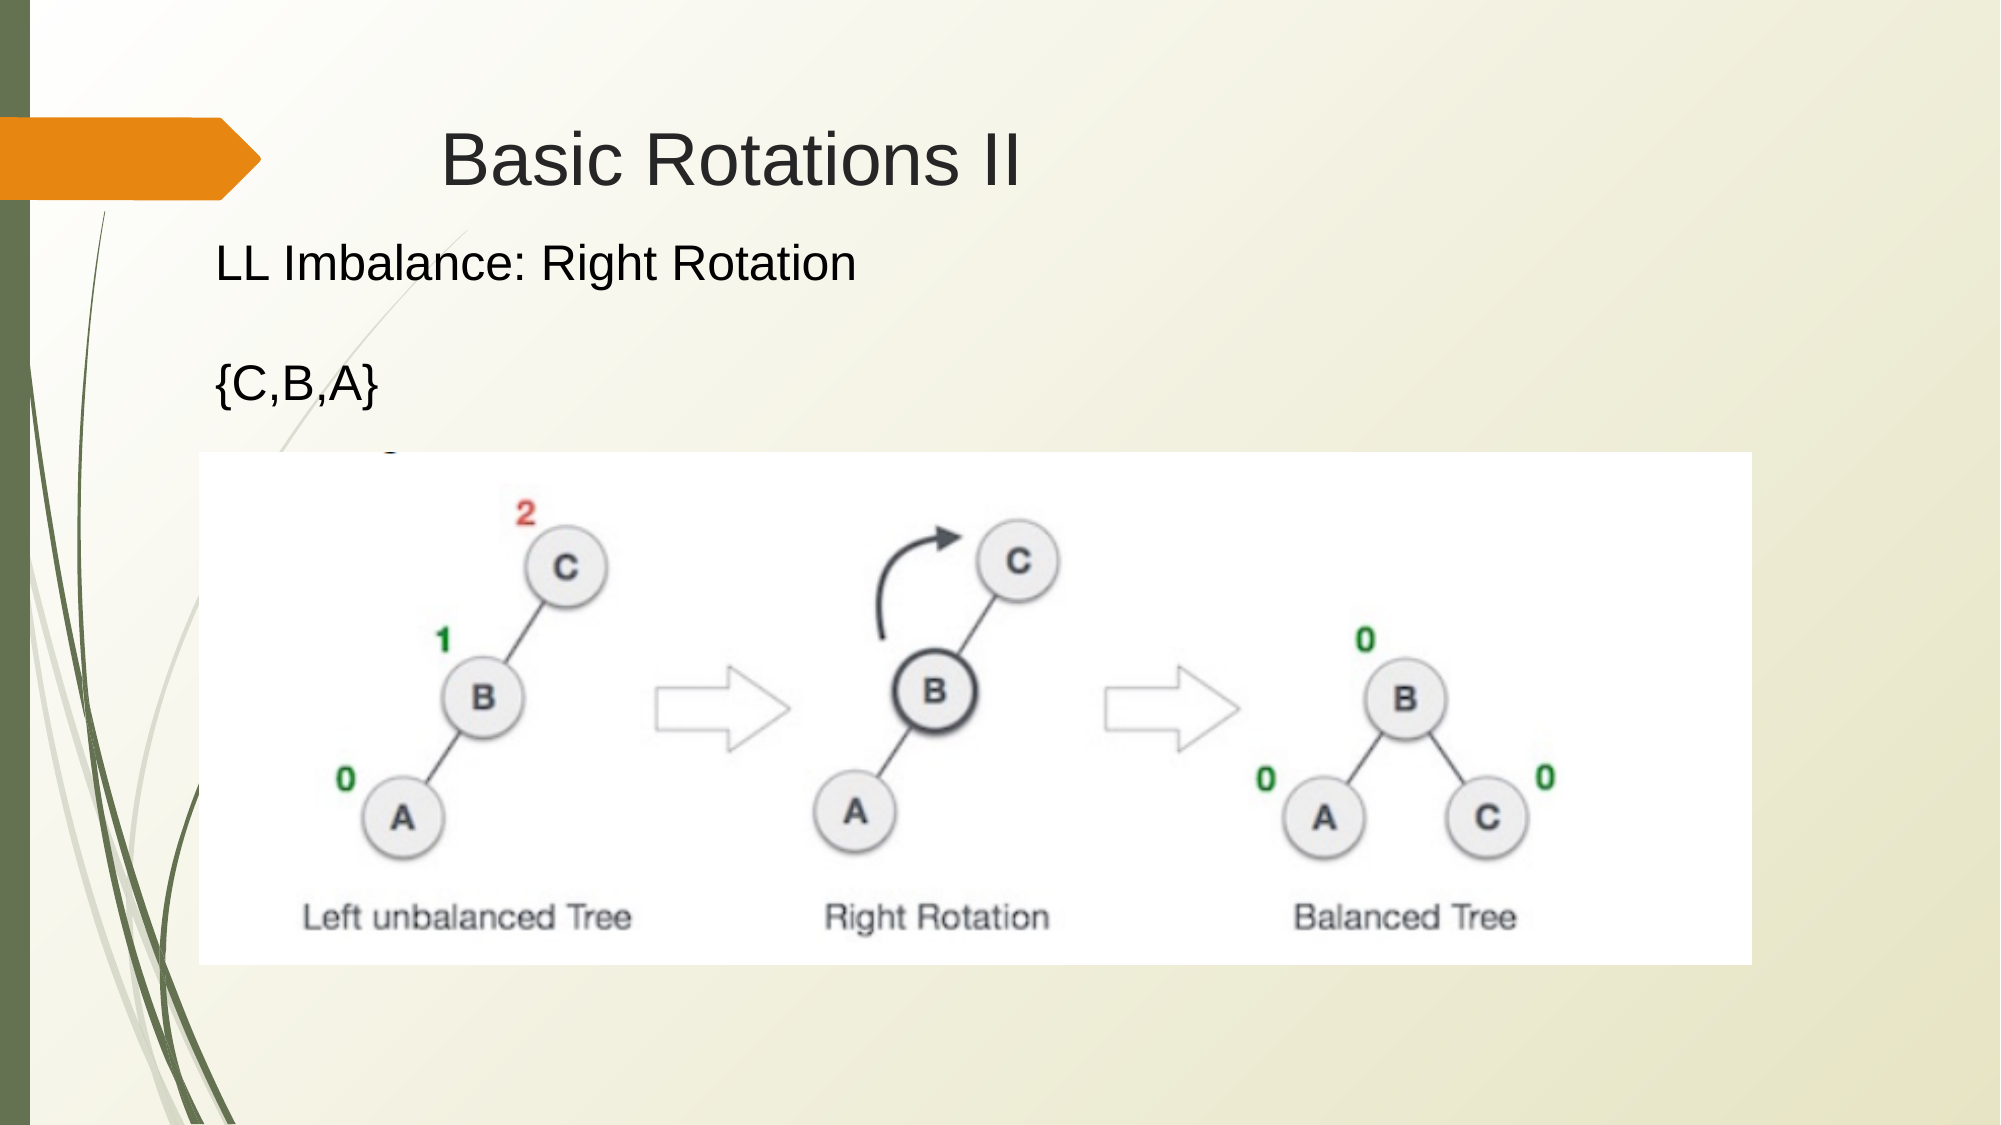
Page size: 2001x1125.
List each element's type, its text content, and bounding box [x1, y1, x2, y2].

title Basic Rotations II [425, 102, 1888, 313]
picture [199, 451, 1752, 965]
text_box LL Imbalance: Right Rotation {C,B,A} [199, 215, 915, 426]
